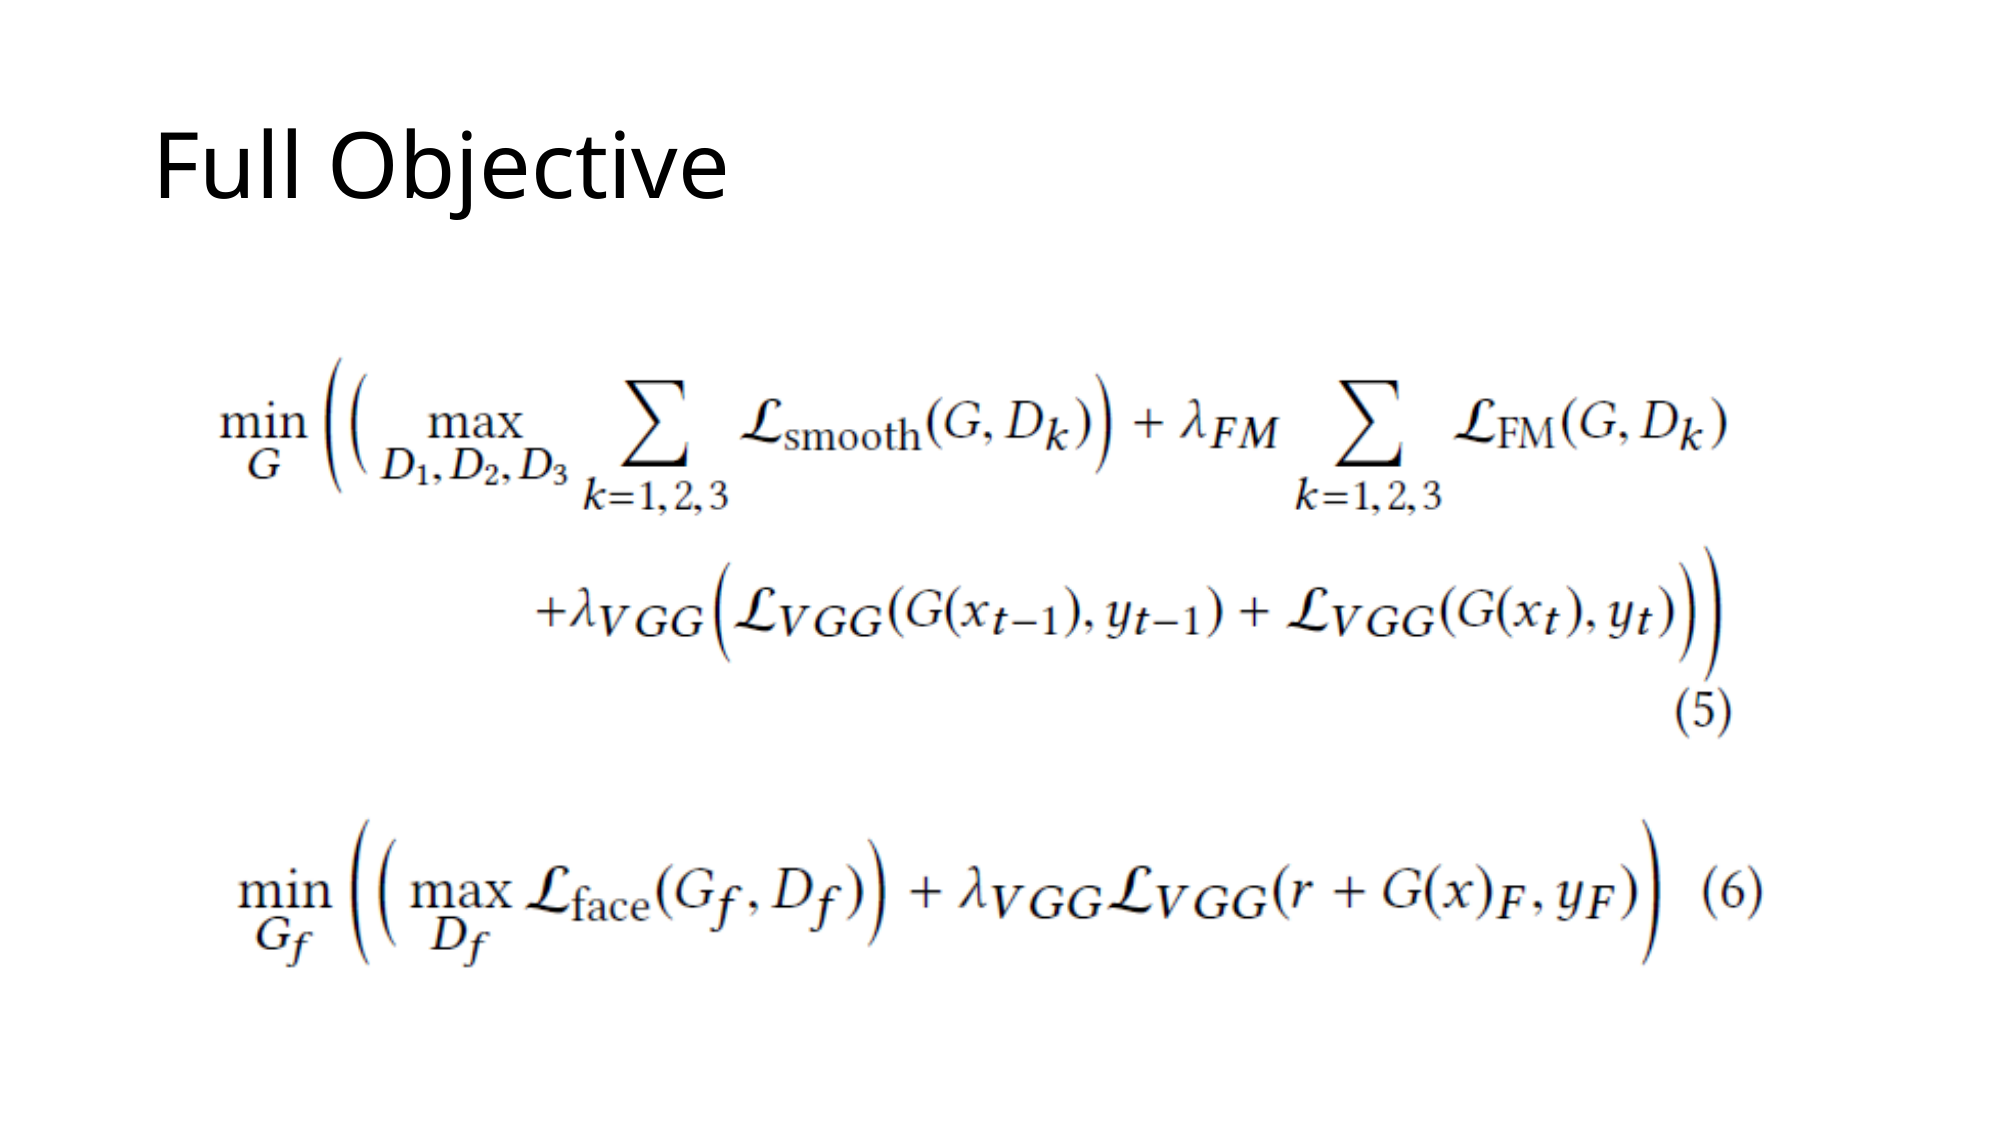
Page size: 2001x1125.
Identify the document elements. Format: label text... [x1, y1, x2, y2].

title Full Objective [137, 59, 1863, 278]
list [190, 344, 1786, 760]
picture [166, 785, 1786, 1027]
